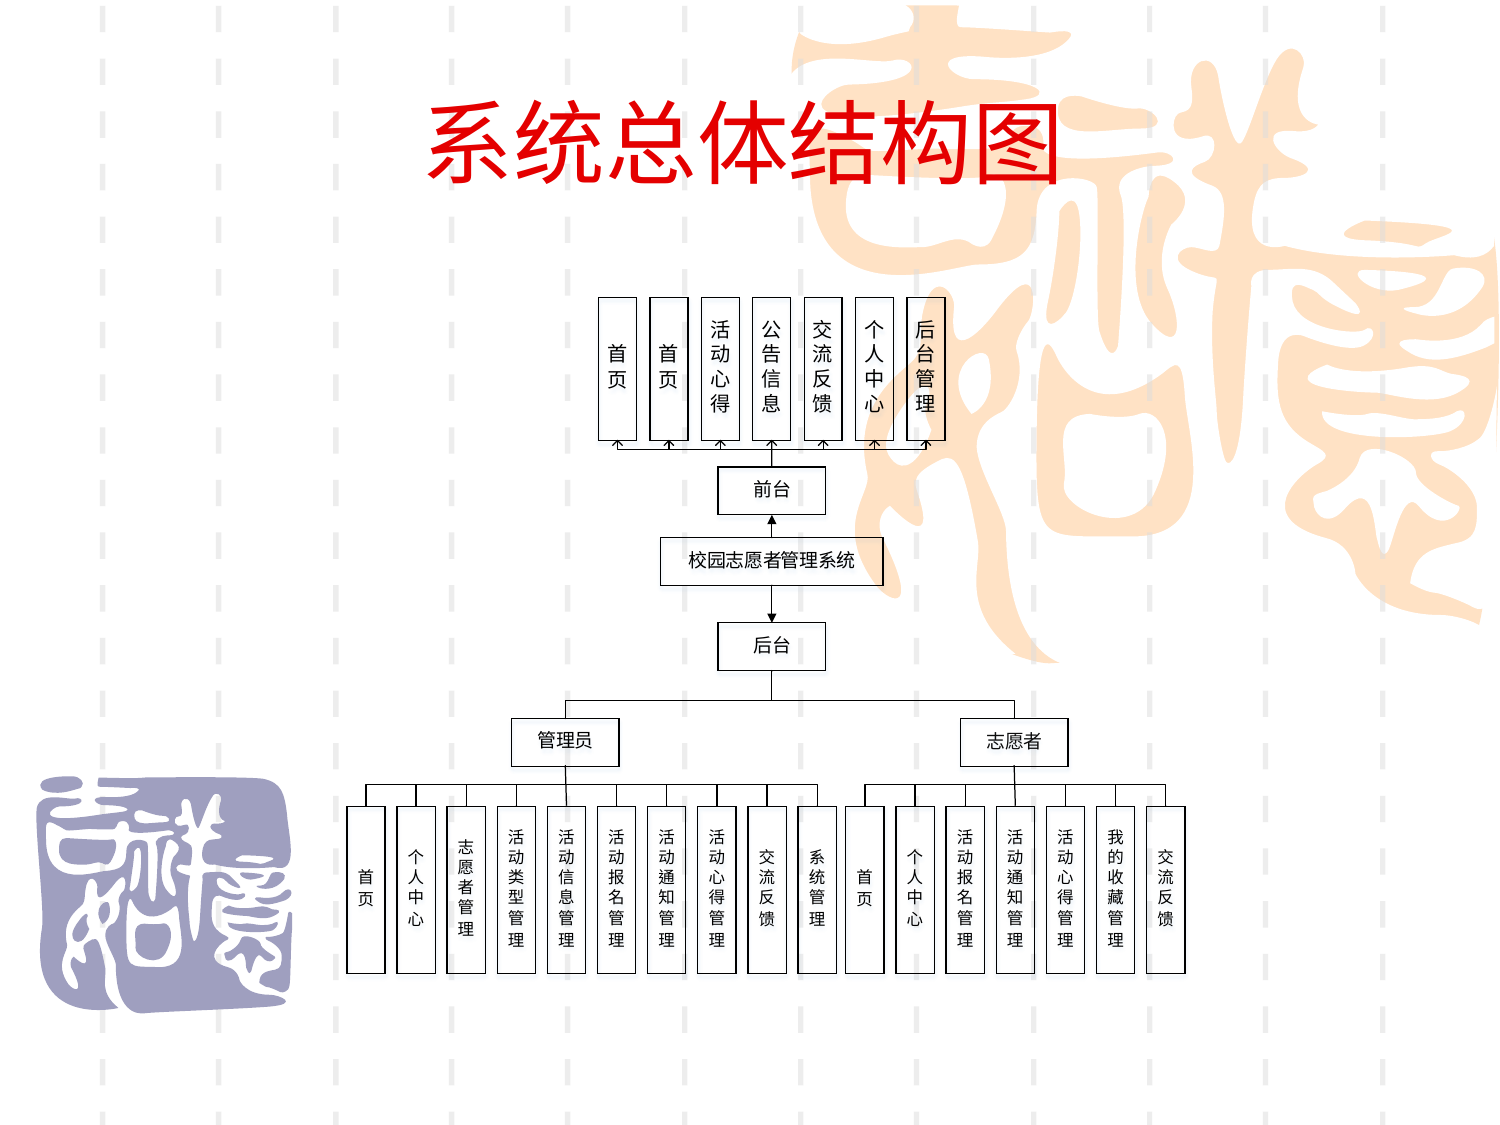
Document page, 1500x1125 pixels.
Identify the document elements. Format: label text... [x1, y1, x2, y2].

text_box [339, 292, 1192, 983]
title 系统总体结构图 [105, 46, 1381, 235]
